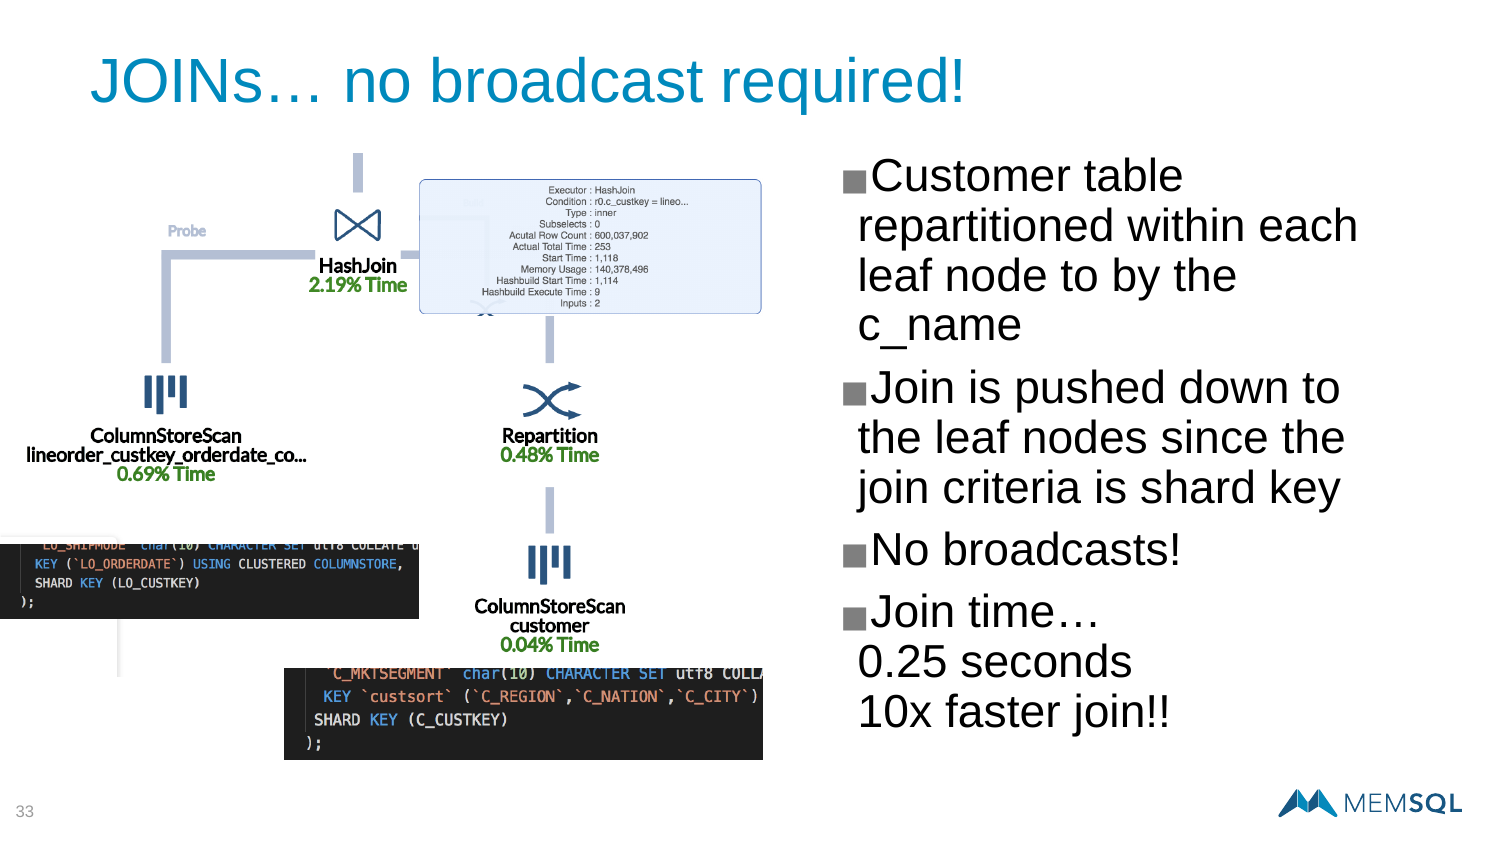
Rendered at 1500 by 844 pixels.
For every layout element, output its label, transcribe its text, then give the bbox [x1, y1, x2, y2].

picture [0, 153, 763, 677]
slide_number ‹#› [0, 777, 75, 844]
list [283, 668, 763, 761]
title JOINs… no broadcast required! [75, 20, 1425, 135]
list Customer table repartitioned within each leaf node to by the c_name Join is pushed down to the leaf nodes since the join criteria is shard key No broadcasts! Join time… 0.25 seconds 10x faster join!! [804, 136, 1425, 766]
